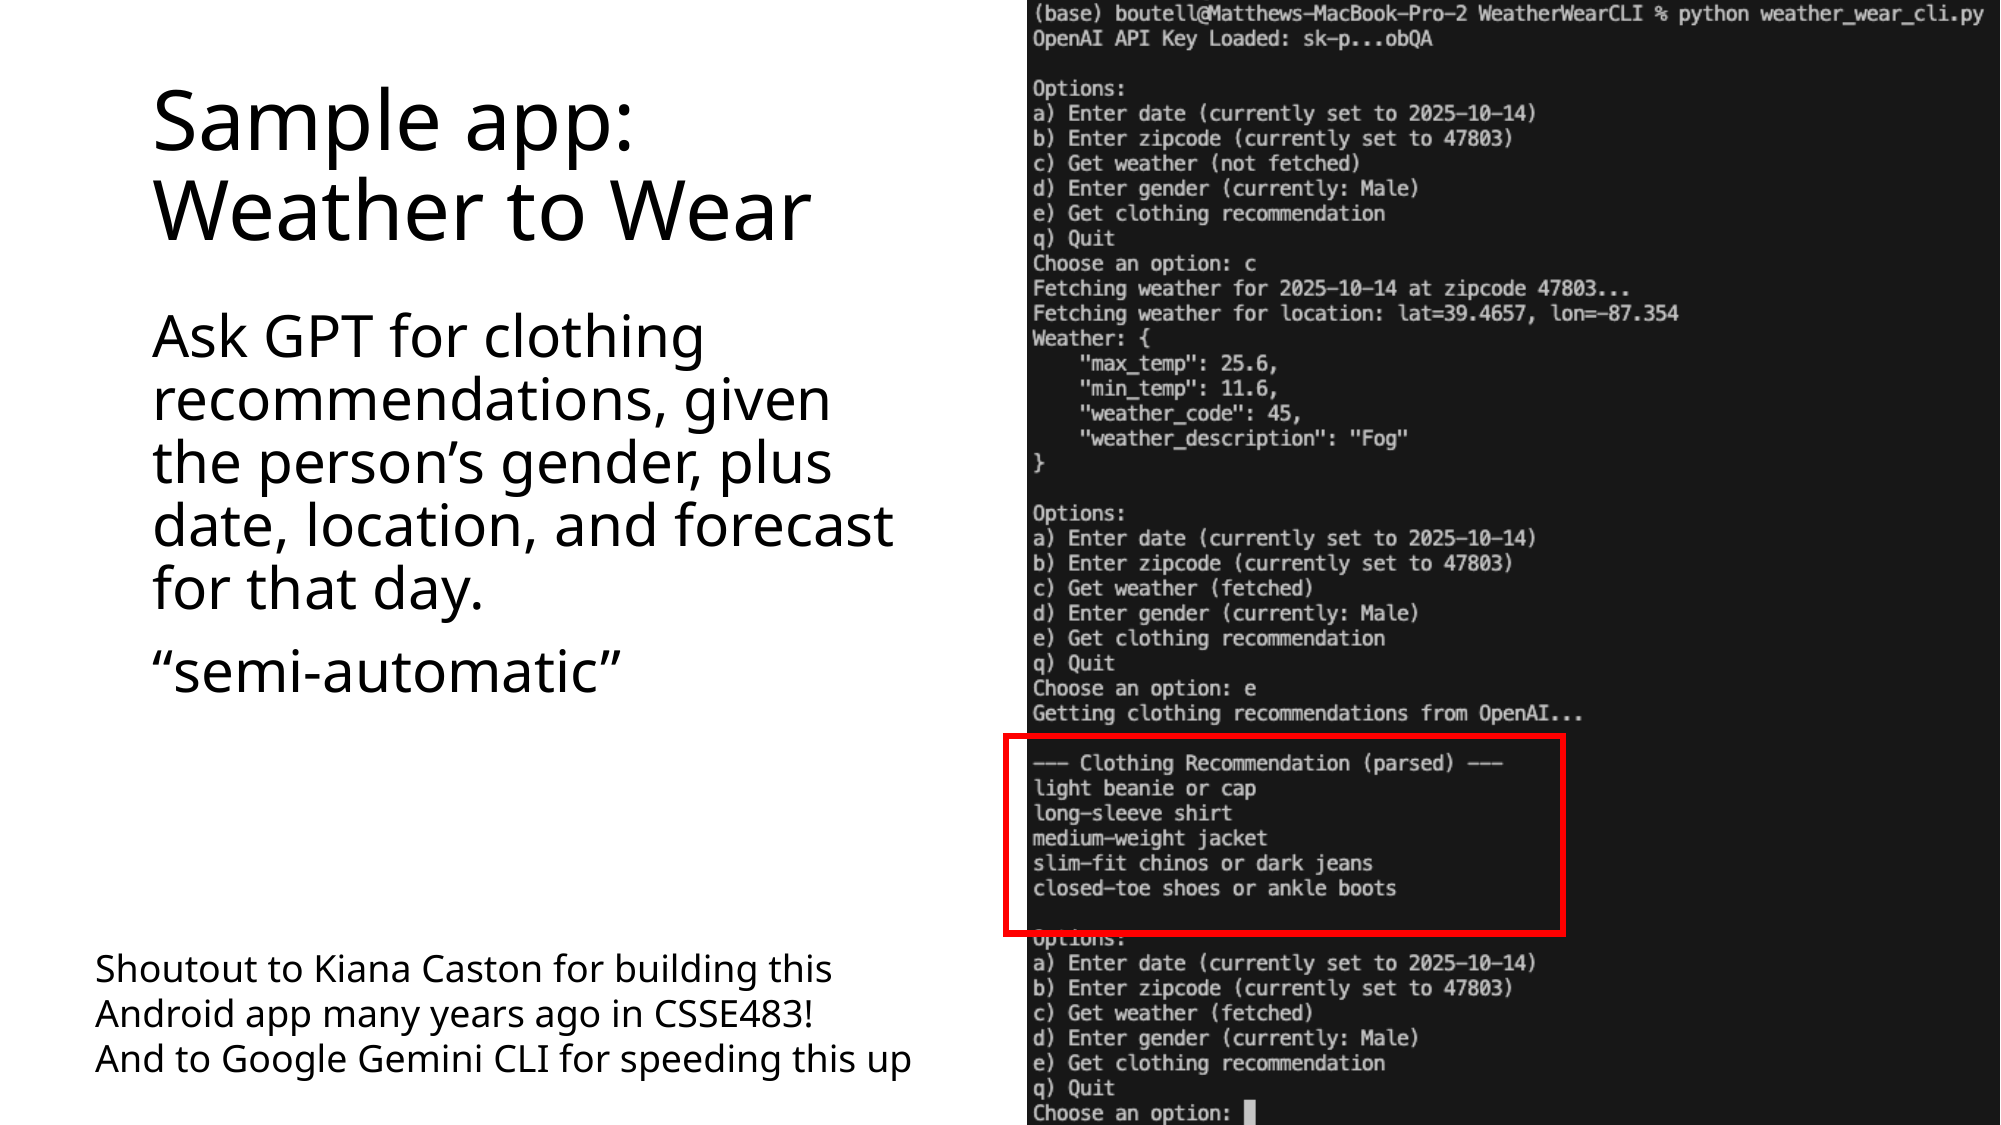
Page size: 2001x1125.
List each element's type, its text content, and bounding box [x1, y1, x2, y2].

picture [1027, 0, 2000, 1125]
list Ask GPT for clothing recommendations, given the person’s gender, plus date, location, and forecast for that day. “semi-automatic” [137, 299, 942, 937]
title Sample app: Weather to Wear [137, 59, 855, 278]
text_box Shoutout to Kiana Caston for building this Android app many years ago in CSSE483! And to Google Gemini CLI for speeding this up [80, 937, 973, 1088]
text_box [1004, 735, 1027, 935]
